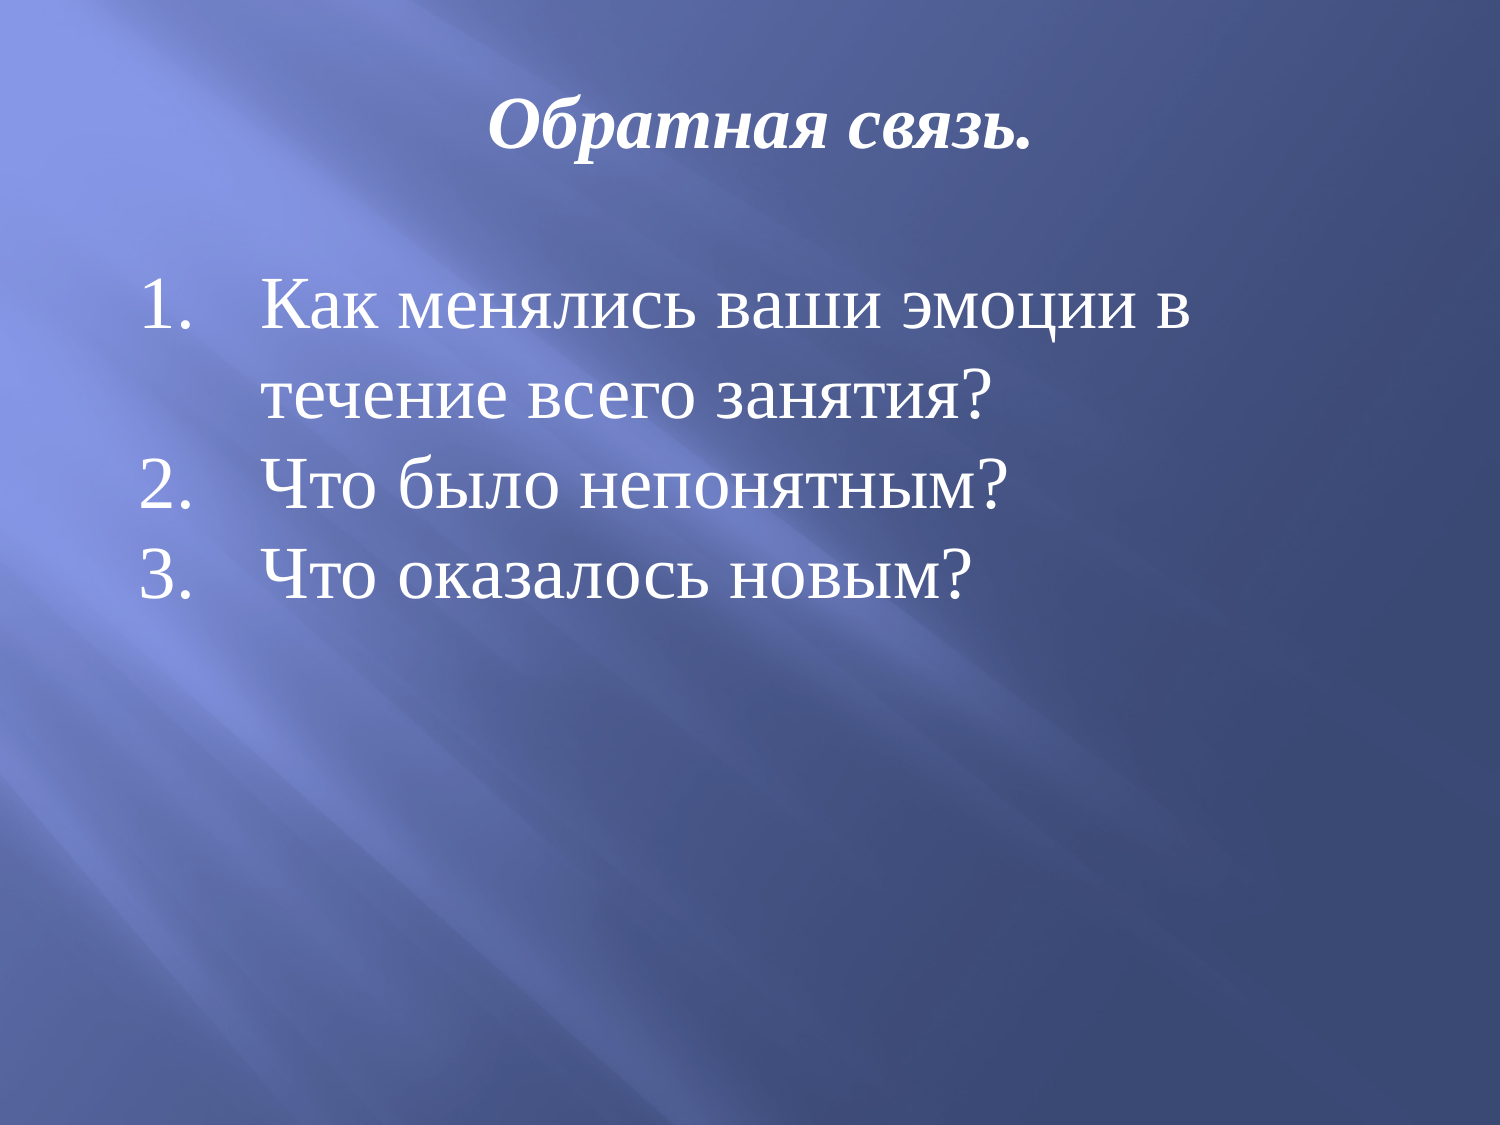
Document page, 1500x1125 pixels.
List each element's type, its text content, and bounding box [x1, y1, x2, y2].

text_box Обратная связь. Как менялись ваши эмоции в течение всего занятия? Что было непонятным? Что оказалось новым? [123, 66, 1400, 622]
